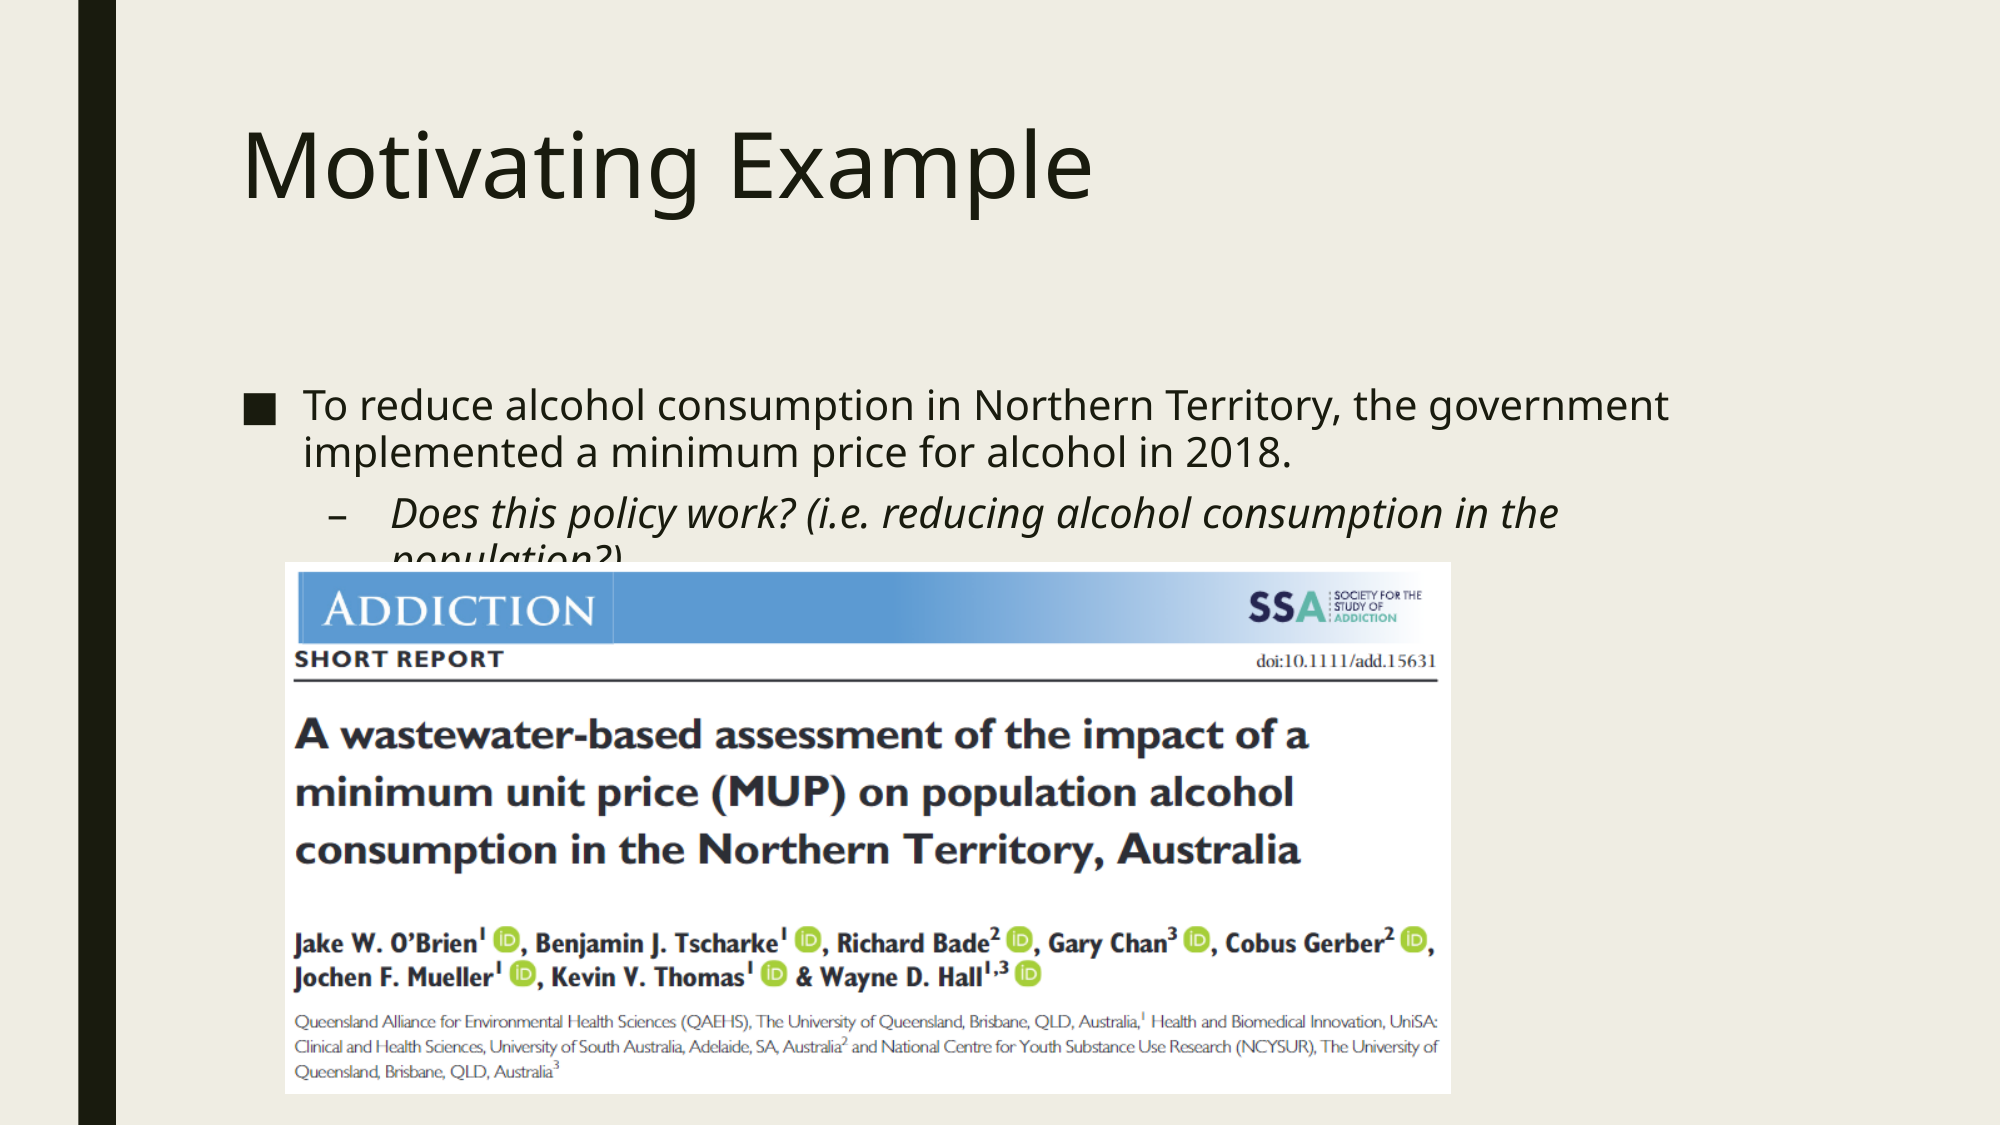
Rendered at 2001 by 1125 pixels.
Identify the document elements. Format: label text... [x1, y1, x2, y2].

picture [285, 562, 1451, 1094]
title Motivating Example [225, 112, 1800, 357]
list To reduce alcohol consumption in Northern Territory, the government implemented a minimum price for alcohol in 2018. Does this policy work? (i.e. reducing alcohol consumption in the population?) [225, 375, 1800, 963]
